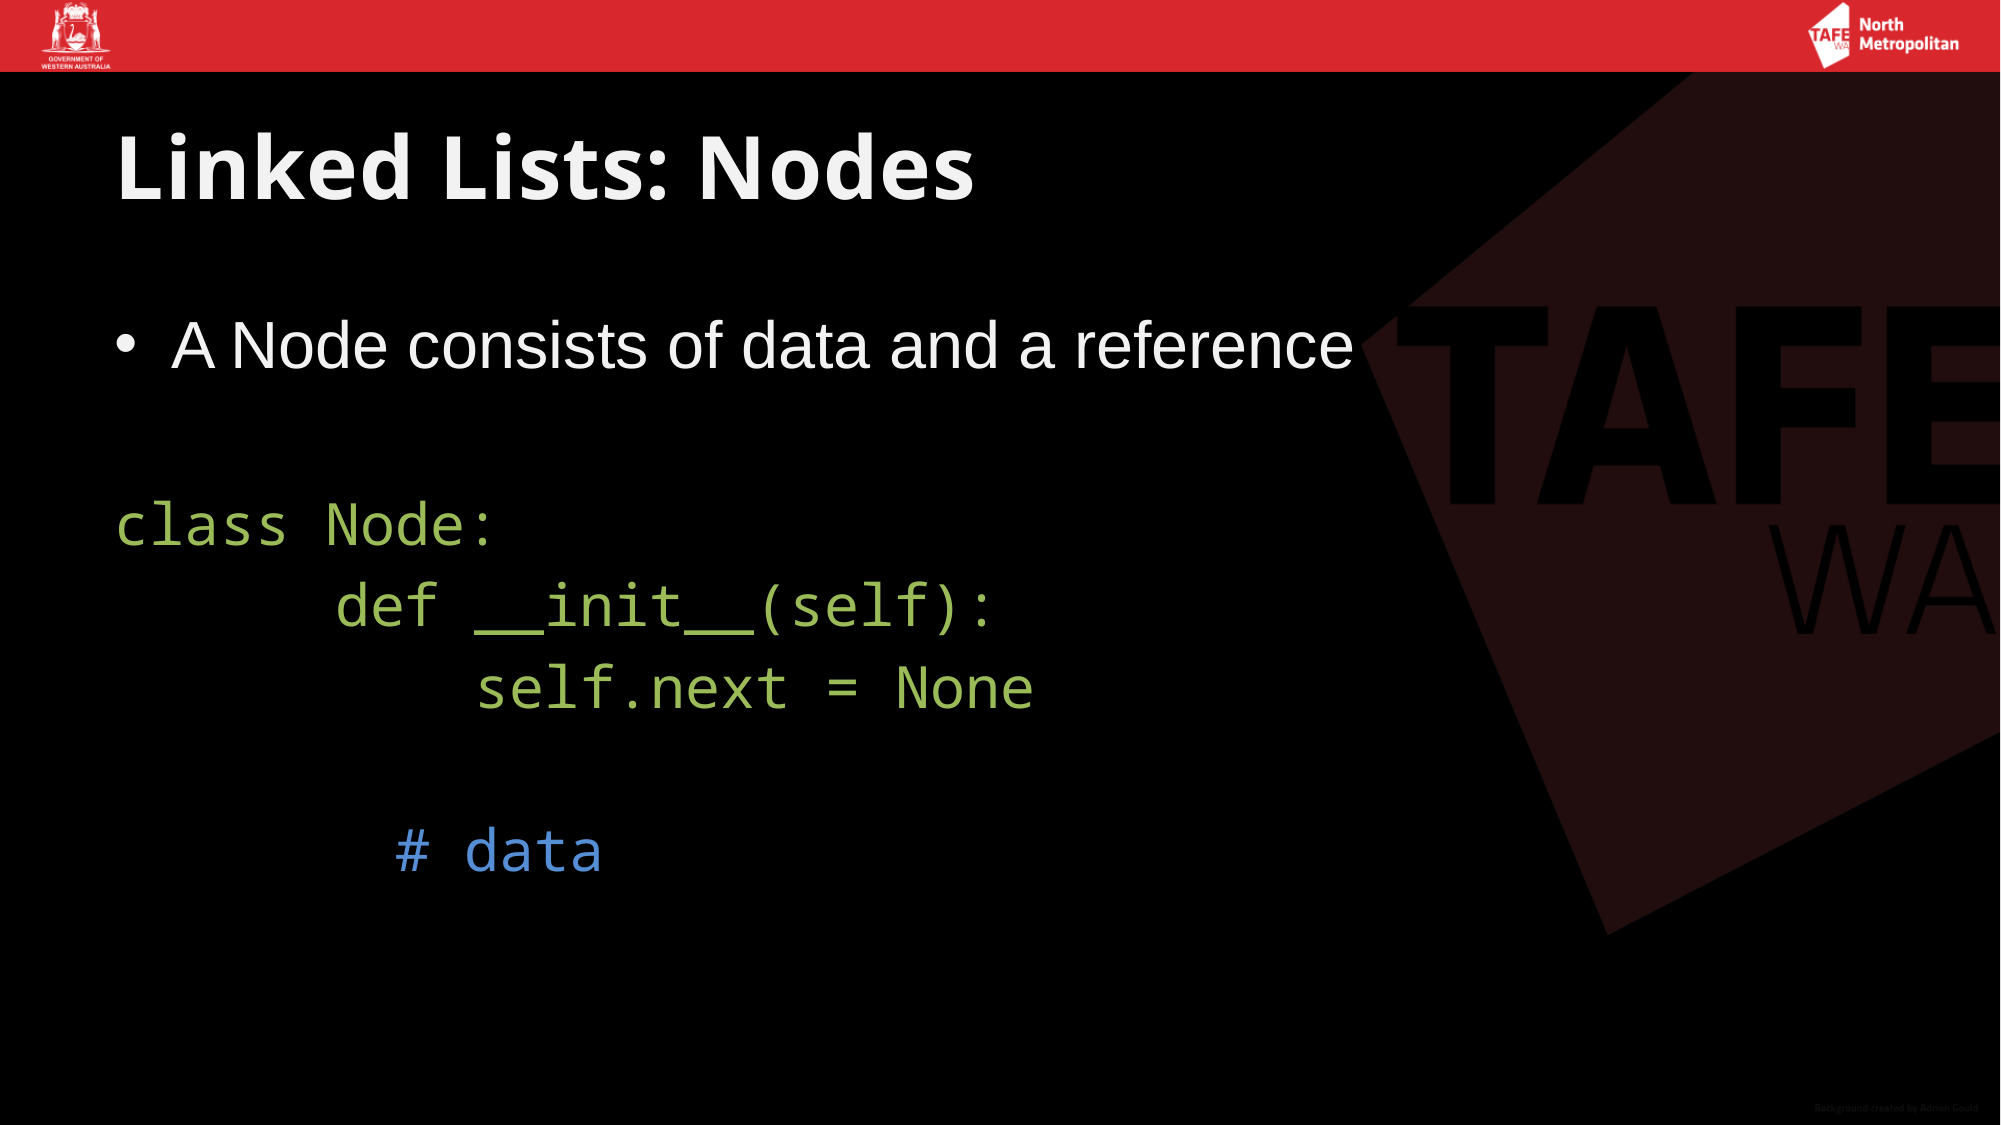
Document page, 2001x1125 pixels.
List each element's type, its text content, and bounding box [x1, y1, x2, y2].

picture [0, 0, 2001, 1125]
title Linked Lists: Nodes [99, 82, 1900, 247]
list A Node consists of data and a reference class Node: def __init__(self): self.next = None # data [99, 294, 1831, 1043]
